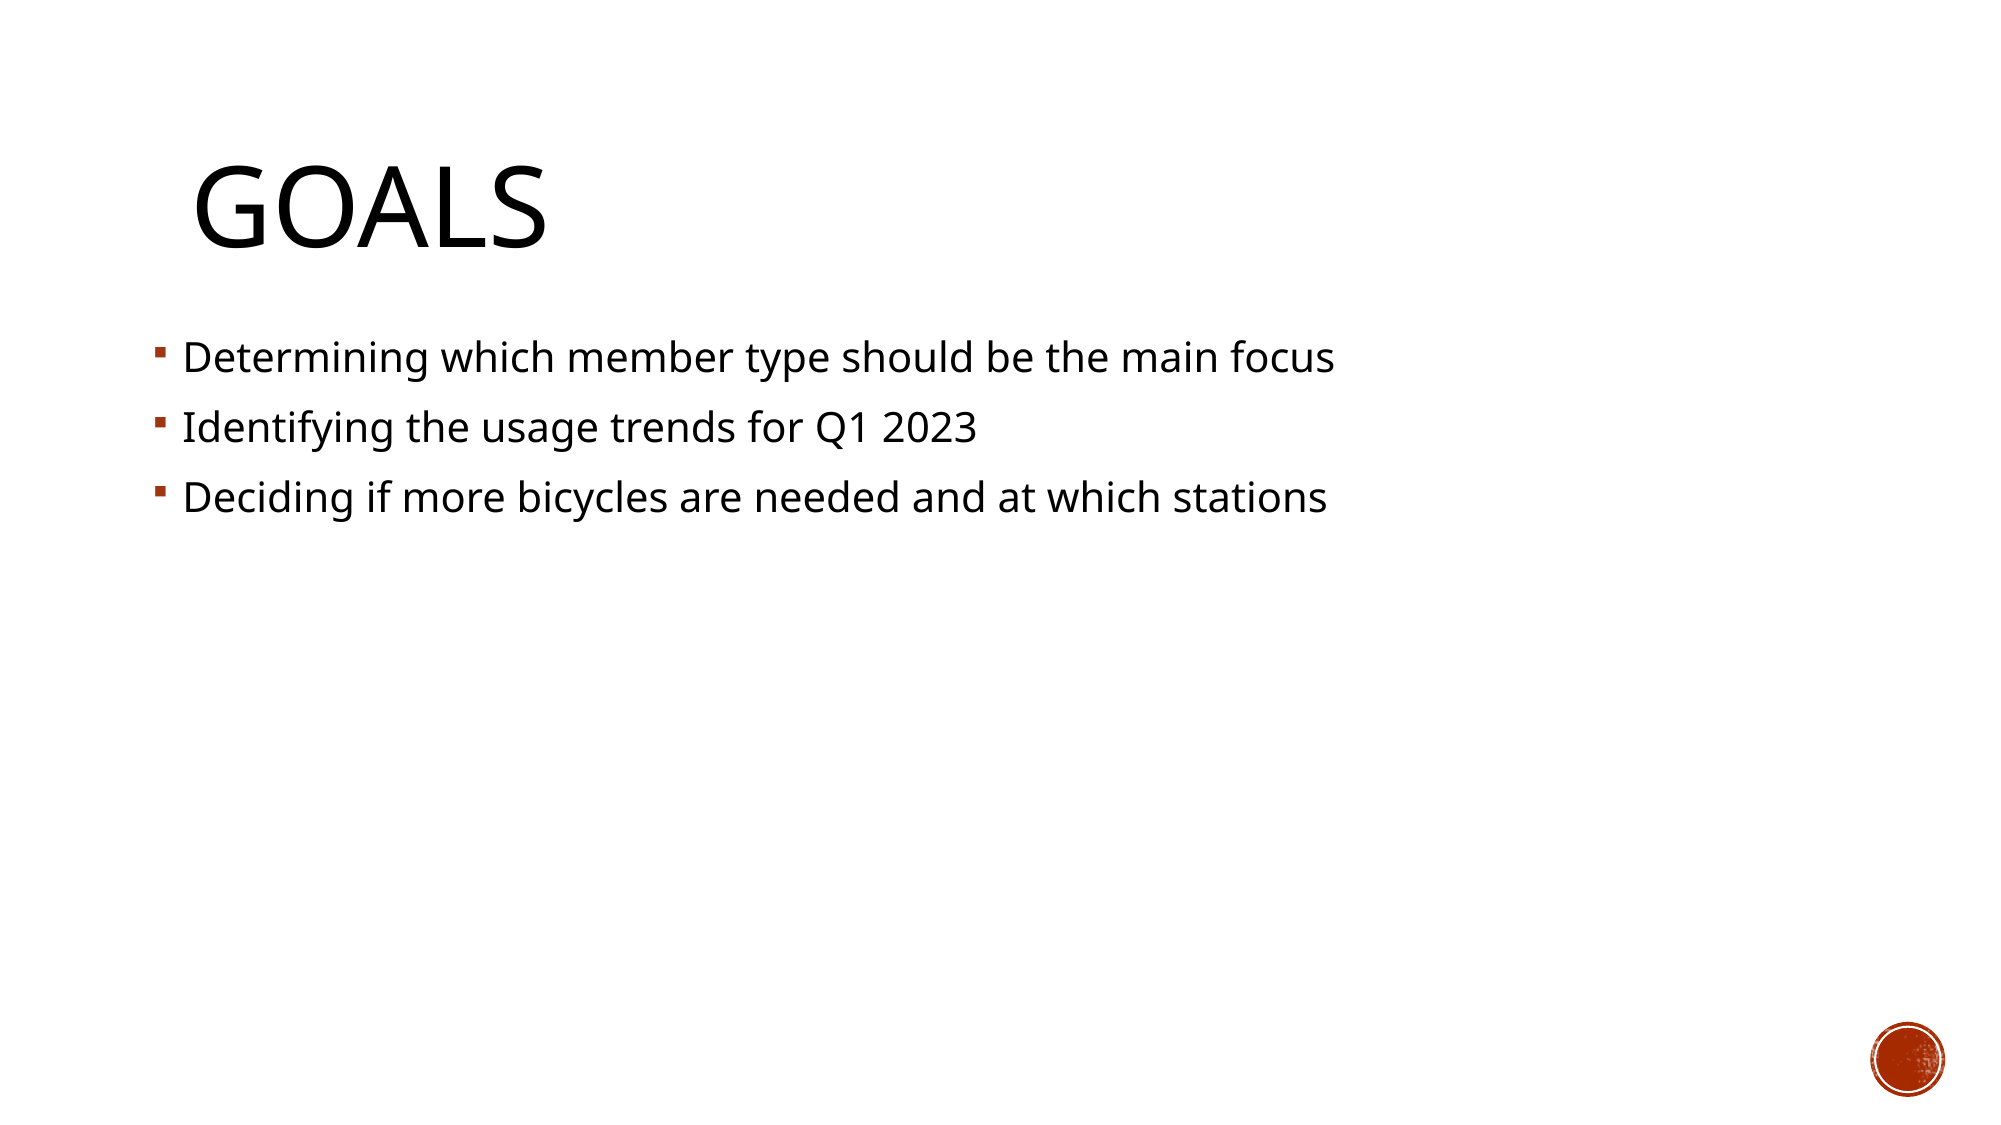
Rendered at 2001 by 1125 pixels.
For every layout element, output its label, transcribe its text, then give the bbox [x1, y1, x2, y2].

list Determining which member type should be the main focus Identifying the usage trends for Q1 2023 Deciding if more bicycles are needed and at which stations [137, 329, 1863, 1014]
title Goals [175, 79, 1826, 329]
